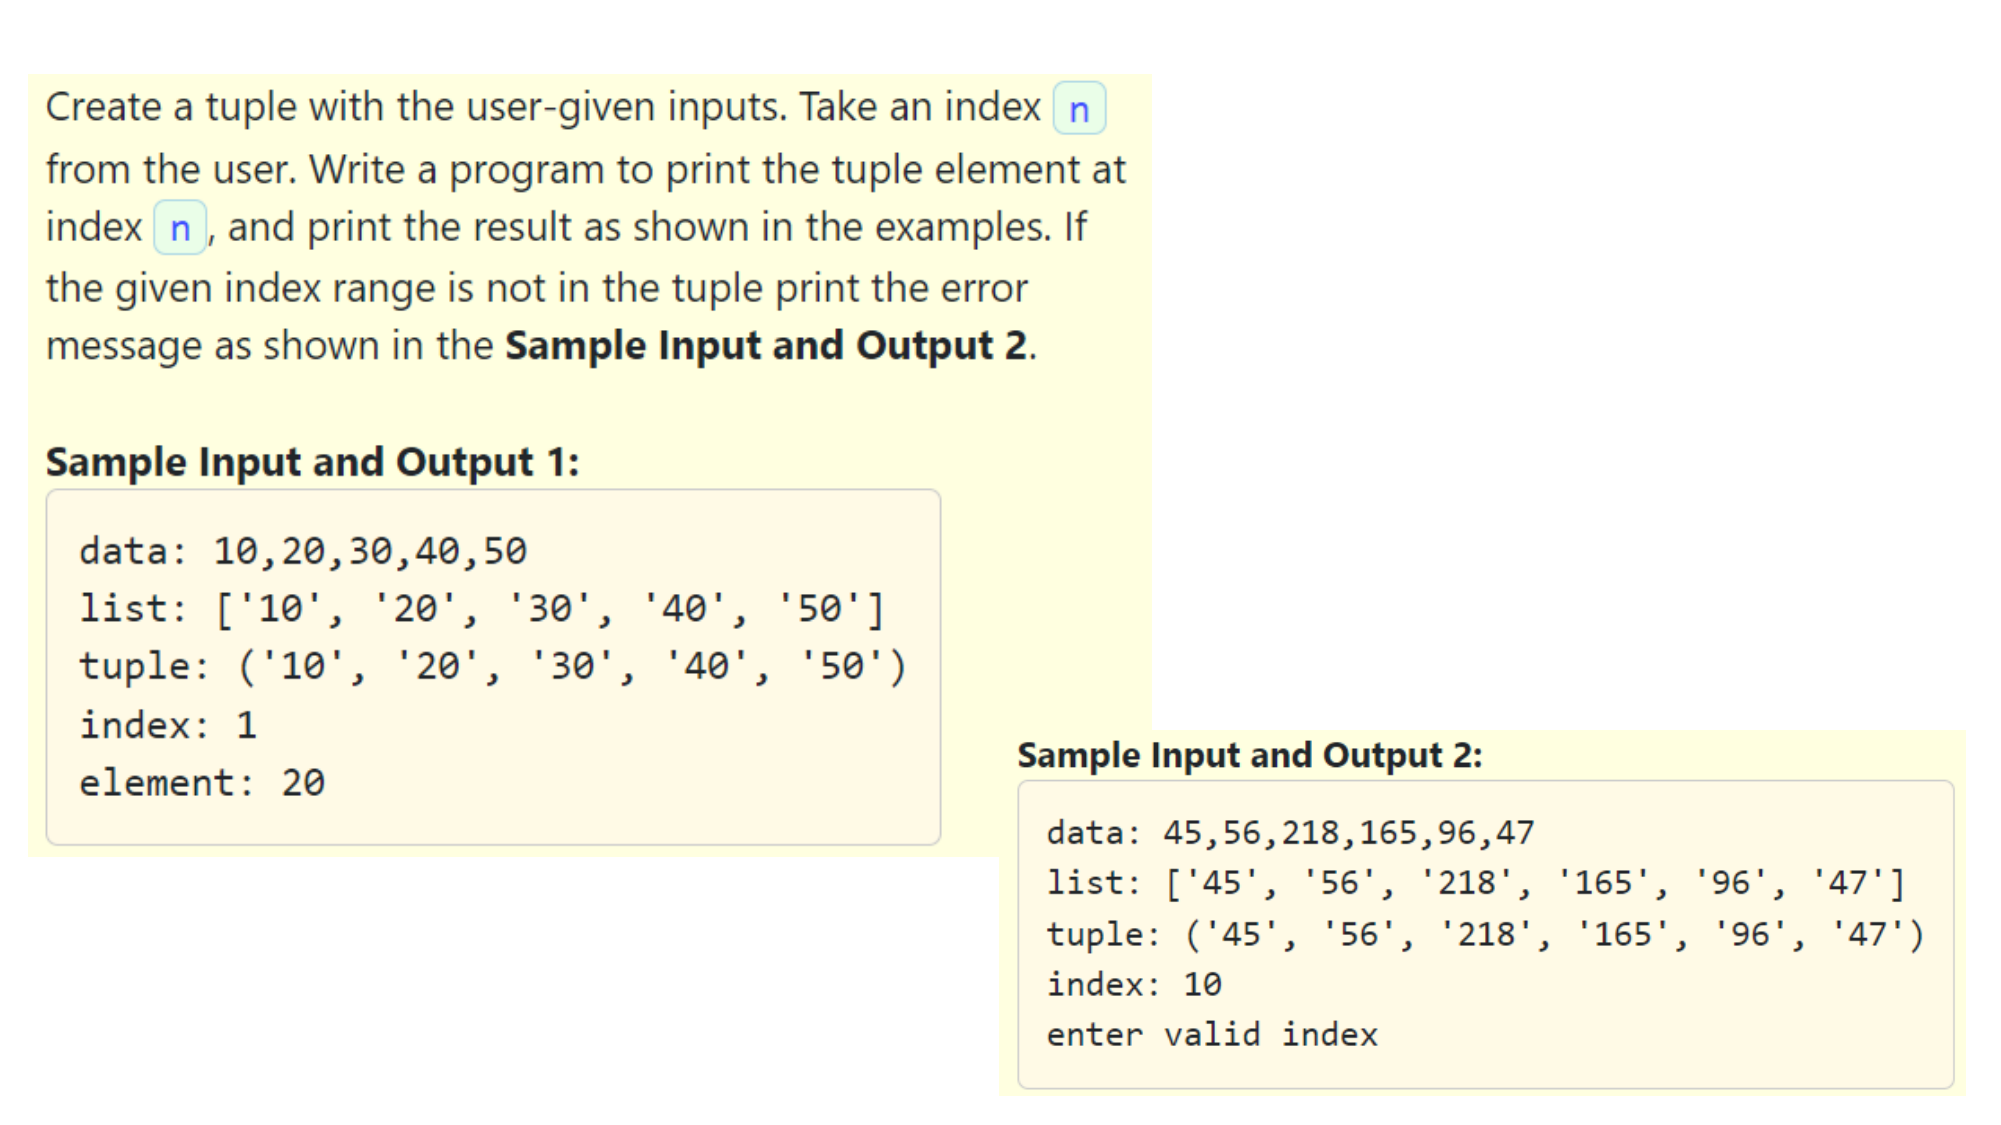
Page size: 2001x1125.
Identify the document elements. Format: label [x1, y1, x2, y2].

picture [28, 74, 1966, 1097]
